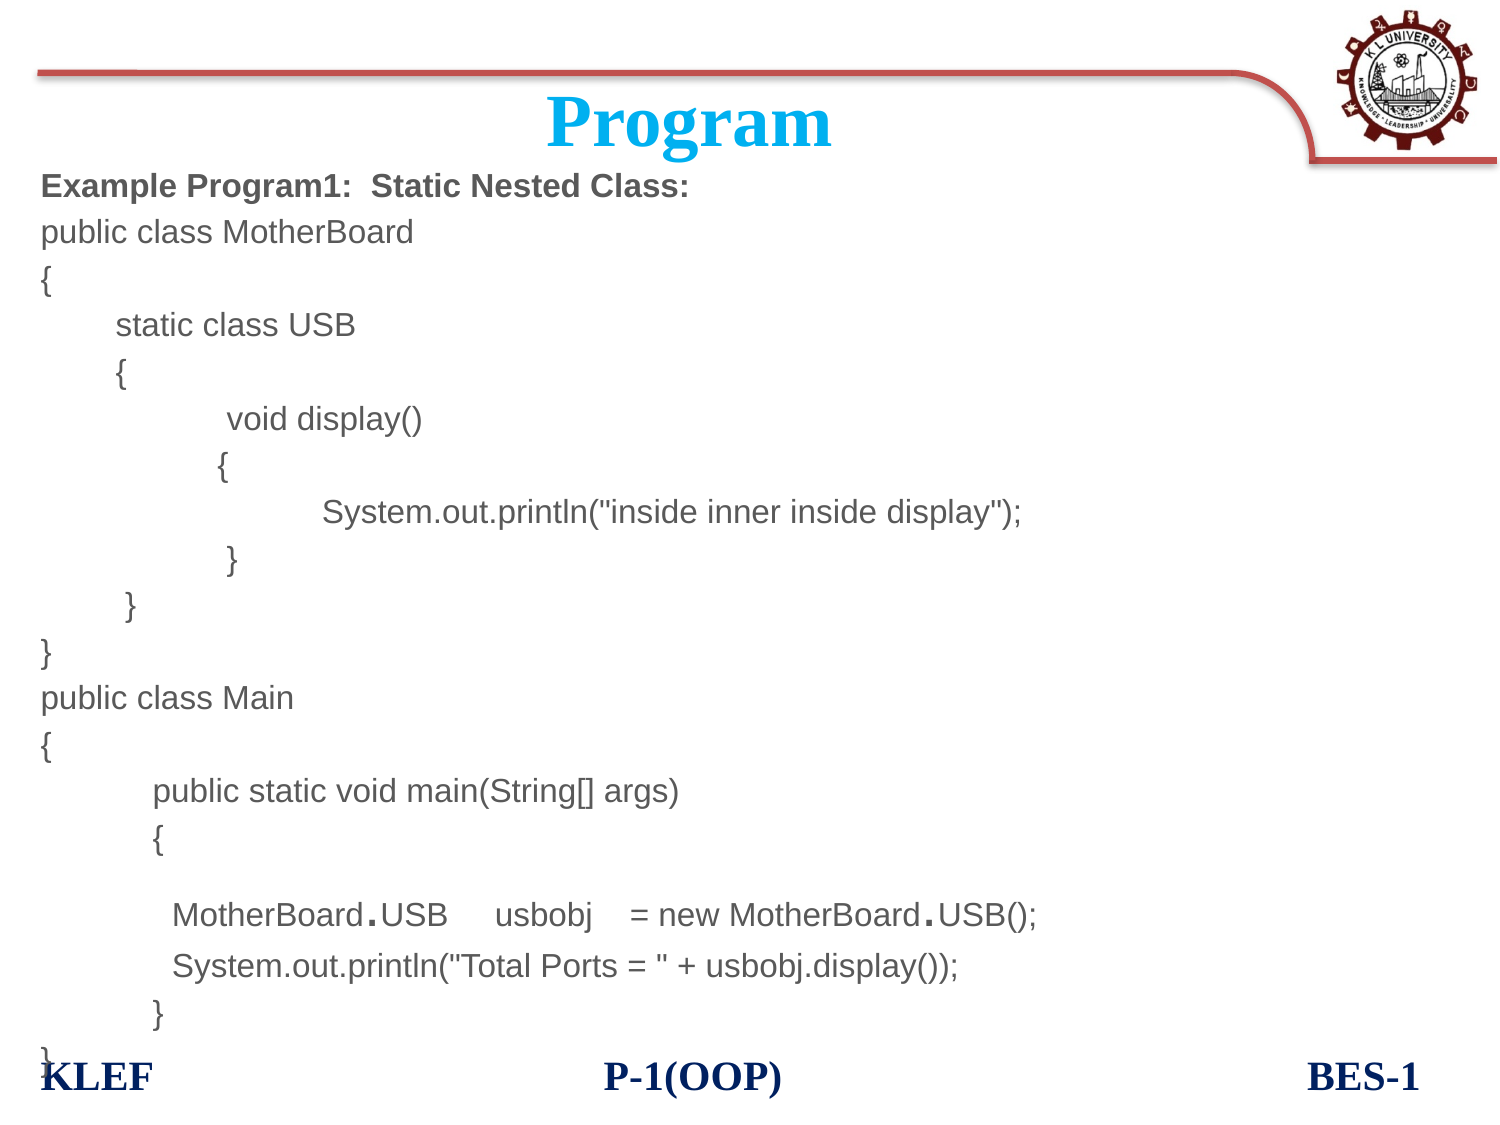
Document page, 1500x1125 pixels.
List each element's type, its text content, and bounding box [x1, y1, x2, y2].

footer KLEF P-1(OOP) BES-1 [25, 1055, 1458, 1113]
title Program [83, 62, 1297, 156]
picture [1333, 5, 1481, 154]
text_box Example Program1: Static Nested Class: public class MotherBoard { static class USB { void display() { System.out.println("inside inner inside display"); } } } public class Main { public static void main(String[] args) { MotherBoard.USB usbobj = new MotherBoard.USB(); System.out.println("Total Ports = " + usbobj.display()); } } [25, 156, 1464, 1055]
